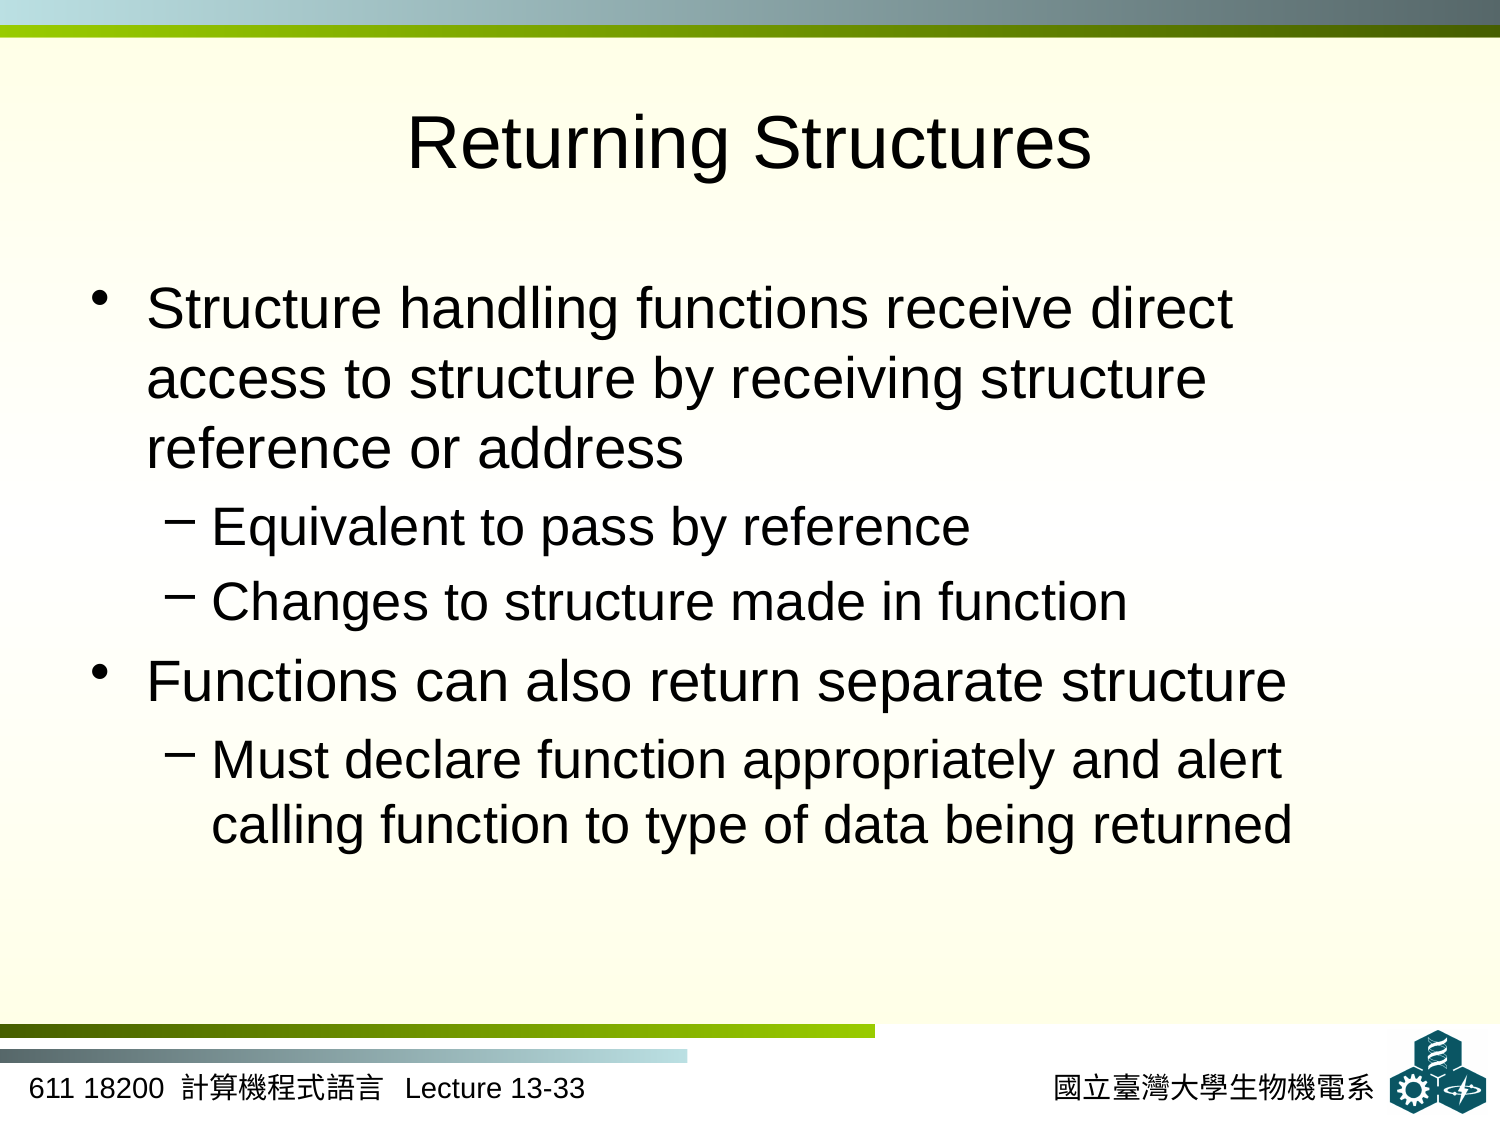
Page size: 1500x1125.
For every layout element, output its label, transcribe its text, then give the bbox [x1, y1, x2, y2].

picture [1387, 1029, 1488, 1115]
list Structure handling functions receive direct access to structure by receiving structure reference or address Equivalent to pass by reference Changes to structure made in function Functions can also return separate structure Must declare function appropriately and alert calling function to type of data being returned [74, 262, 1426, 1006]
title Returning Structures [74, 44, 1426, 233]
